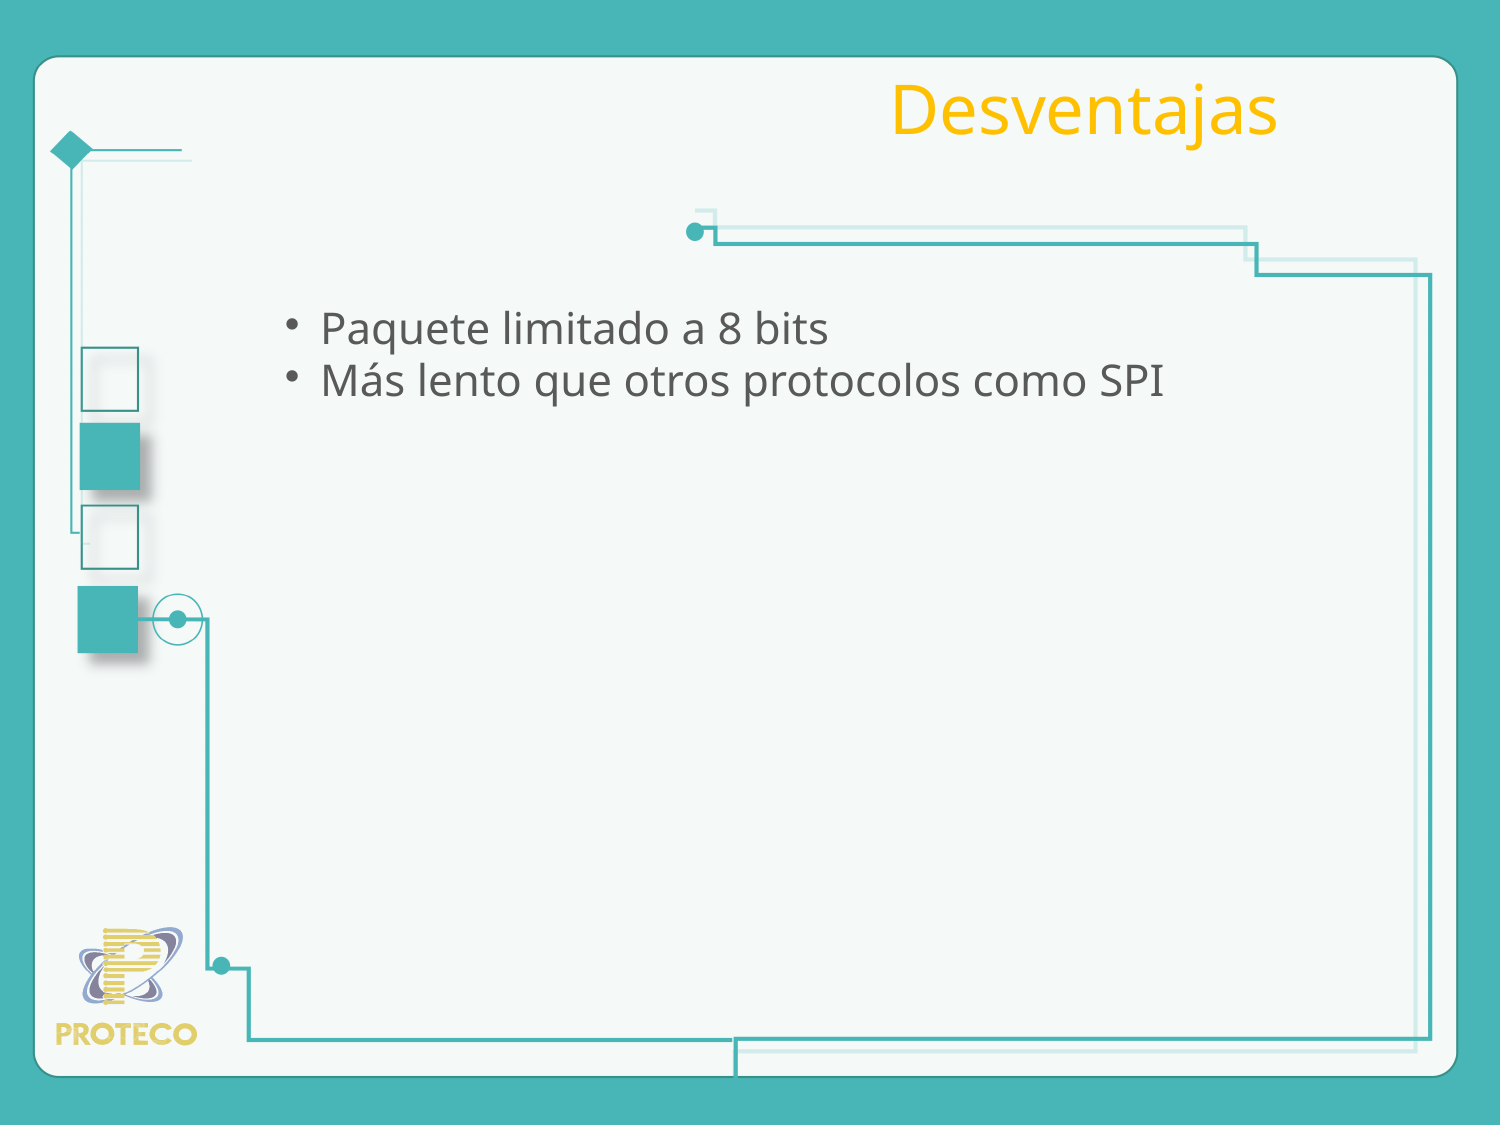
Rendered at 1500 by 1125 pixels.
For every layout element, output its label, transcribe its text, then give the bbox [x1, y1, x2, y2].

text_box Desventajas [403, 58, 1295, 156]
text_box Paquete limitado a 8 bits Más lento que otros protocolos como SPI [269, 293, 1381, 1022]
picture [0, 0, 1500, 1125]
